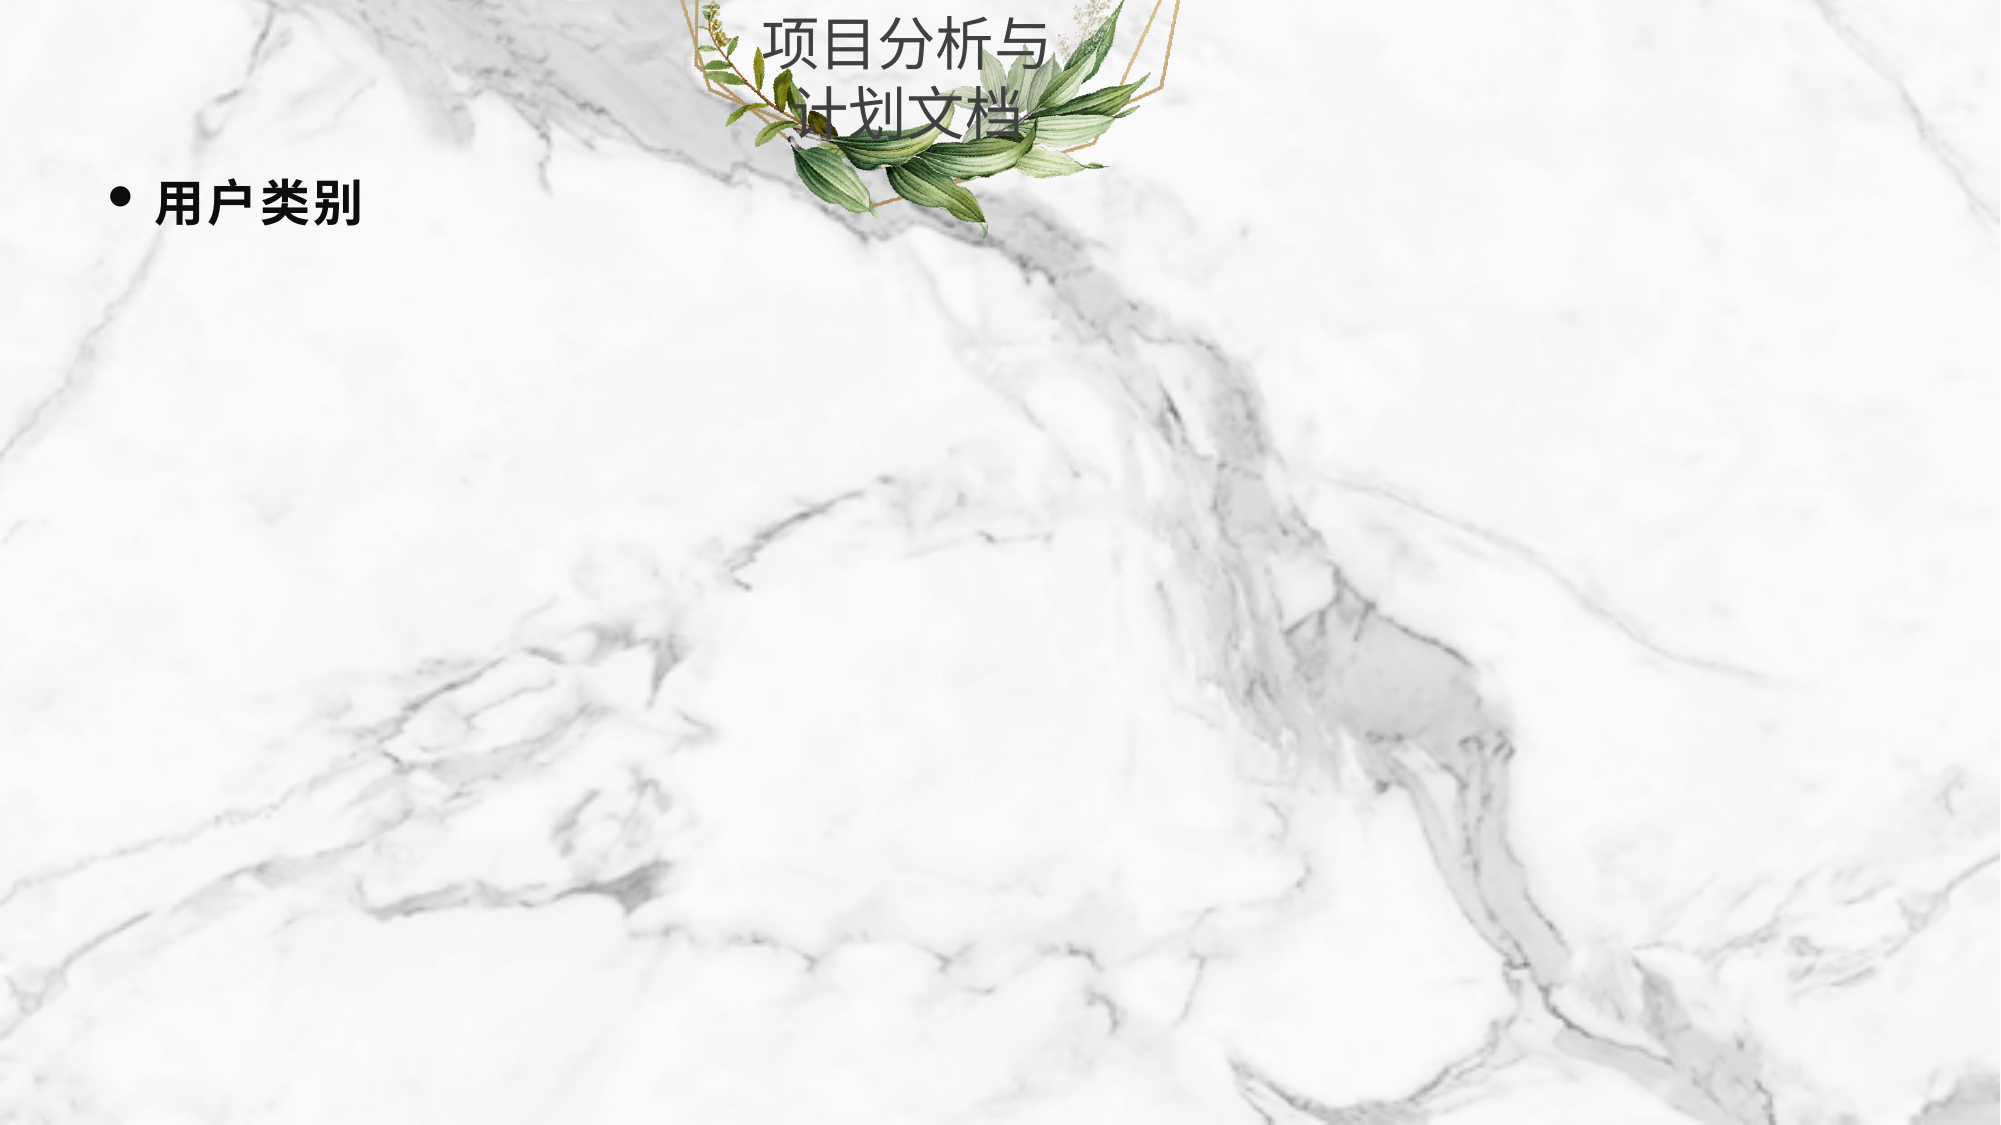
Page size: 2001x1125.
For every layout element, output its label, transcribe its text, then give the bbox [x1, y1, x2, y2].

text_box 用户类别 [96, 128, 533, 268]
picture [0, 0, 2001, 1125]
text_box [607, 0, 1165, 217]
